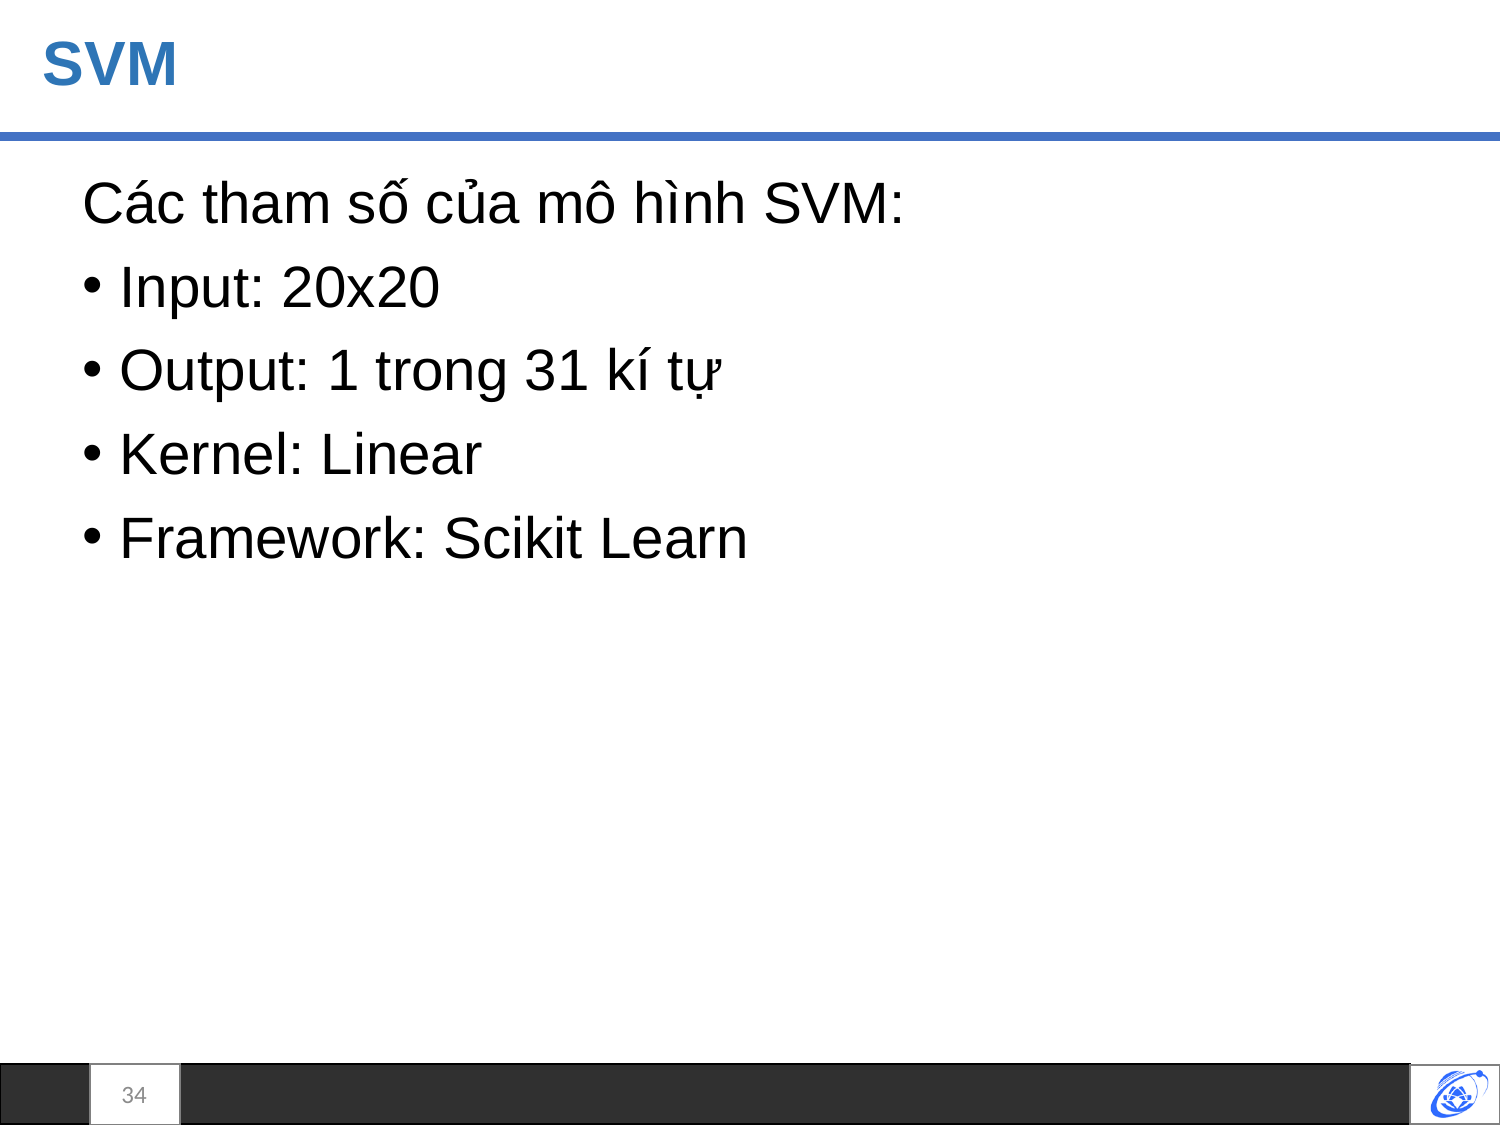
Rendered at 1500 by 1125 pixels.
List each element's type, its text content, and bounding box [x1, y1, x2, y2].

picture [1426, 1053, 1495, 1125]
slide_number 34 [95, 1063, 162, 1124]
title SVM [27, 23, 1376, 108]
list Các tham số của mô hình SVM: Input: 20x20 Output: 1 trong 31 kí tự​ Kernel: Linear Framework: Scikit Learn [67, 165, 1433, 804]
